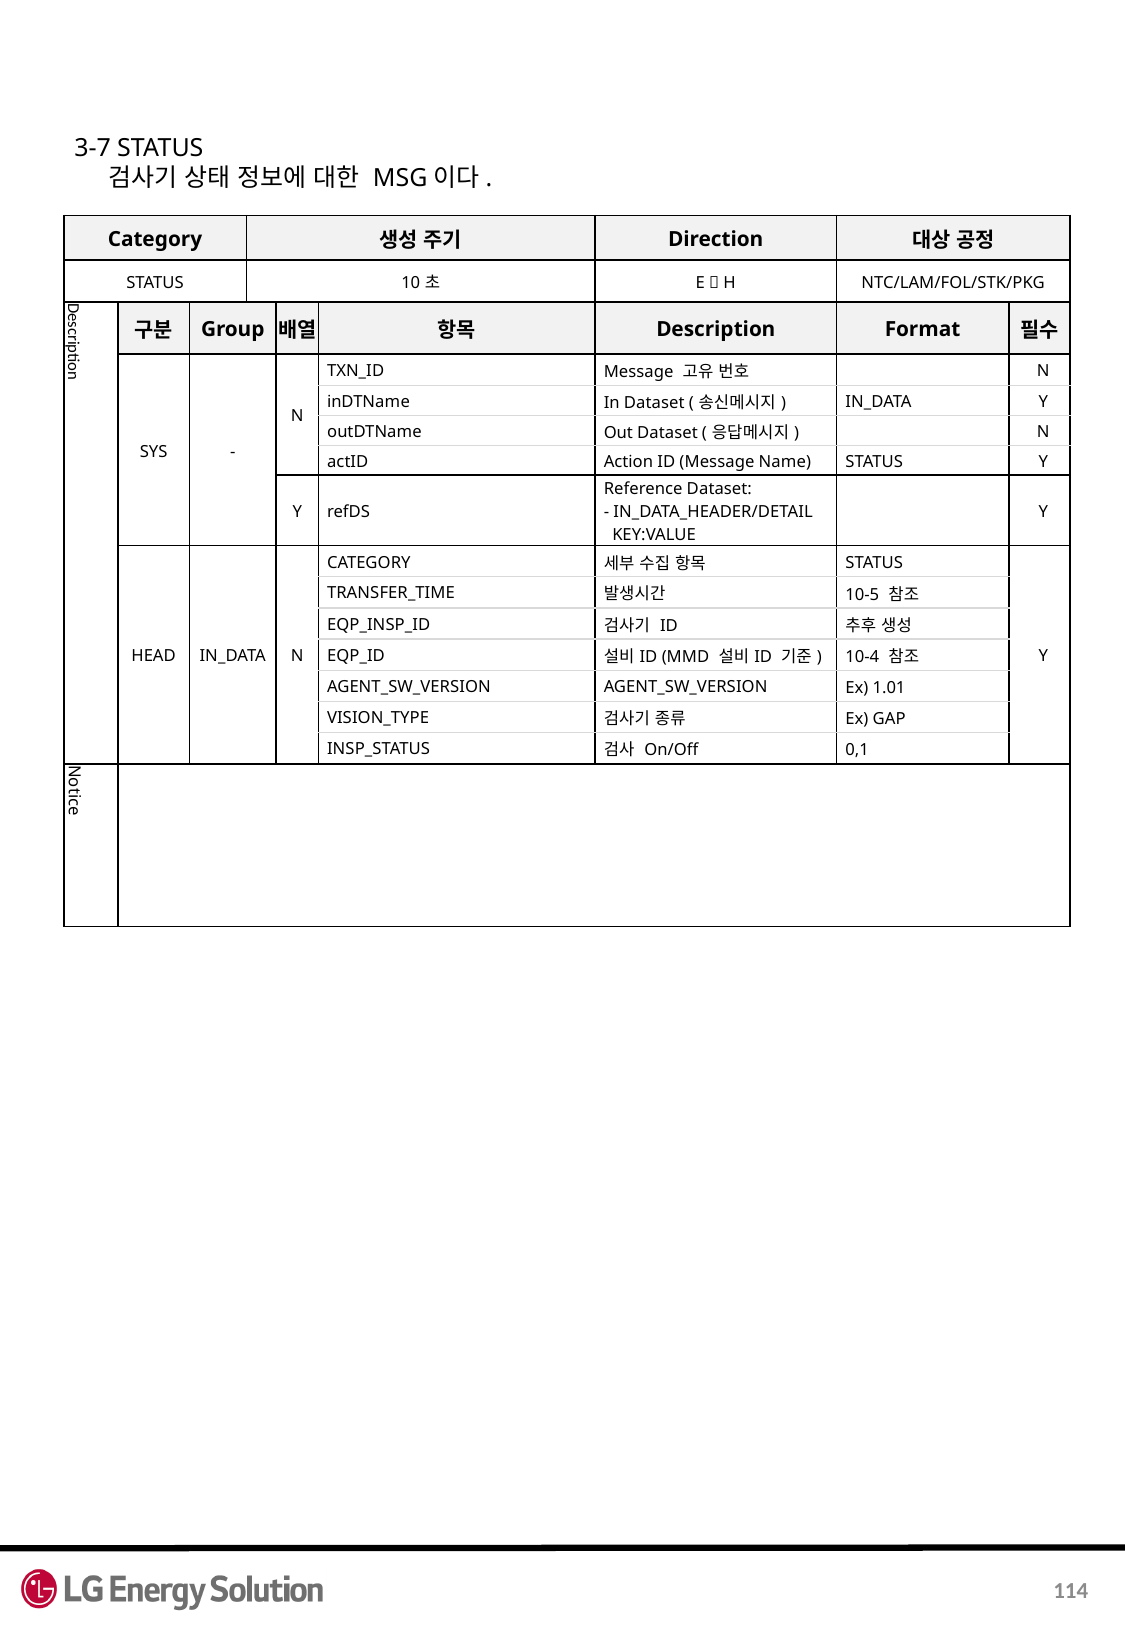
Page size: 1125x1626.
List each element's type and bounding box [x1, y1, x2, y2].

table_cell [837, 609, 1008, 638]
table_cell [119, 546, 189, 763]
table_cell [319, 303, 594, 353]
table_cell [319, 577, 594, 607]
table_cell [837, 446, 1008, 474]
table_cell [319, 416, 594, 445]
table_cell [190, 355, 275, 545]
table_cell [319, 546, 594, 576]
picture [18, 1565, 327, 1611]
table_cell [596, 546, 836, 576]
table_cell [277, 476, 318, 545]
table_cell [837, 702, 1008, 732]
table_header [65, 216, 246, 259]
table_cell [1010, 386, 1069, 415]
table_cell [596, 609, 836, 638]
table_cell [319, 609, 594, 638]
table_cell [277, 303, 318, 353]
table_cell [190, 546, 275, 763]
table_cell [596, 577, 836, 607]
text_box [67, 131, 1072, 192]
table_cell [65, 303, 117, 763]
table_cell [837, 303, 1008, 353]
table_cell [319, 733, 594, 763]
table_cell [319, 702, 594, 732]
table_cell [277, 355, 318, 474]
table_cell [837, 546, 1008, 576]
table_cell [837, 386, 1008, 415]
table_cell [596, 446, 836, 474]
table_cell [596, 702, 836, 732]
table_cell [837, 733, 1008, 763]
table_cell [1010, 446, 1069, 474]
table_cell [596, 733, 836, 763]
table_header [247, 216, 594, 259]
table_cell [319, 476, 594, 545]
table_cell [1010, 303, 1069, 353]
table_cell [1010, 476, 1069, 545]
table_cell [837, 355, 1008, 385]
table_cell [1010, 355, 1069, 385]
table_cell [319, 446, 594, 474]
table_cell [119, 303, 189, 353]
table_cell [65, 765, 117, 926]
table_cell [319, 355, 594, 385]
table_cell [277, 546, 318, 763]
slide_number [927, 1568, 1104, 1611]
table_cell [596, 476, 836, 545]
table_cell [596, 671, 836, 701]
table_cell [190, 303, 275, 353]
table_cell [837, 671, 1008, 701]
table_cell [596, 261, 836, 301]
table_cell [1010, 546, 1069, 763]
table_cell [1010, 416, 1069, 445]
table_cell [837, 261, 1069, 301]
table_cell [596, 303, 836, 353]
table_cell [119, 765, 1069, 926]
table_cell [596, 386, 836, 415]
table_cell [837, 416, 1008, 445]
table_header [596, 216, 836, 259]
table_cell [596, 416, 836, 445]
table_cell [596, 640, 836, 670]
table_cell [119, 355, 189, 545]
table_cell [65, 261, 246, 301]
table_cell [319, 386, 594, 415]
table_cell [319, 671, 594, 701]
table_cell [596, 355, 836, 385]
table_cell [837, 476, 1008, 545]
table_cell [319, 640, 594, 670]
table_cell [837, 640, 1008, 670]
table_cell [247, 261, 594, 301]
table_header [837, 216, 1069, 259]
table_cell [837, 577, 1008, 607]
